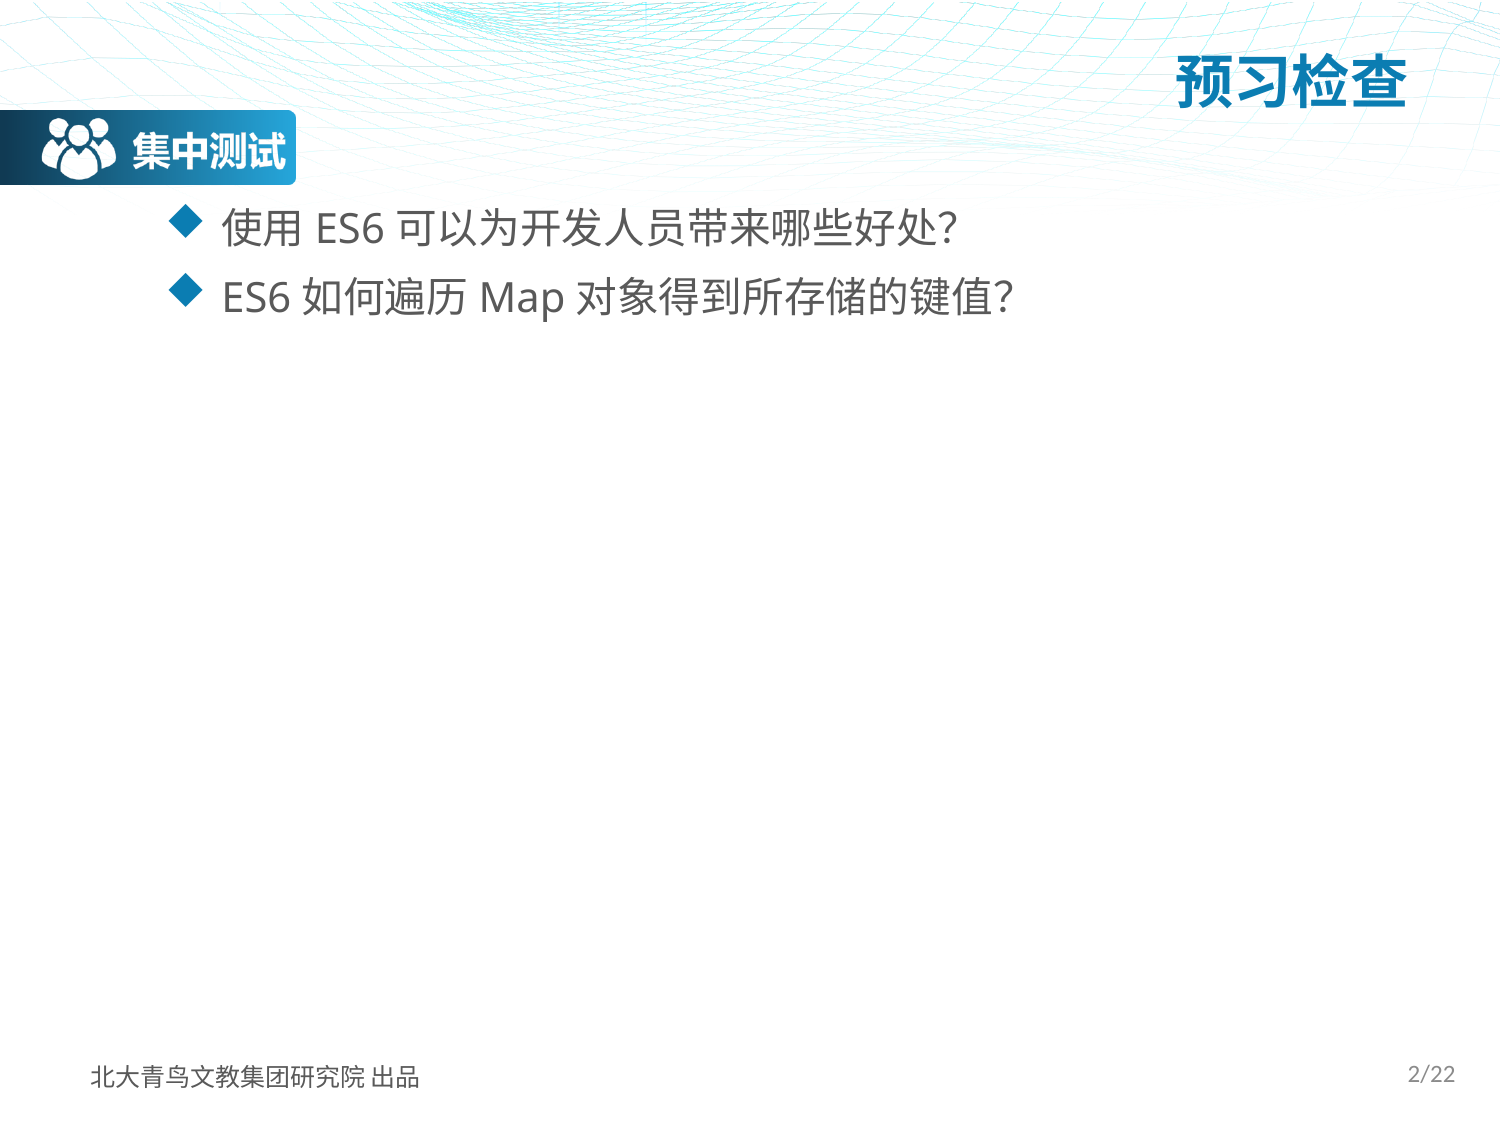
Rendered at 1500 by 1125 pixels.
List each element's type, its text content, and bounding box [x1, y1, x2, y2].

list 使用ES6可以为开发人员带来哪些好处？ ES6如何遍历Map对象得到所存储的键值？ [150, 184, 1424, 894]
slide_number 2/22 [1120, 1042, 1471, 1103]
picture [0, 2, 1500, 215]
title 预习检查 [150, 45, 1424, 114]
